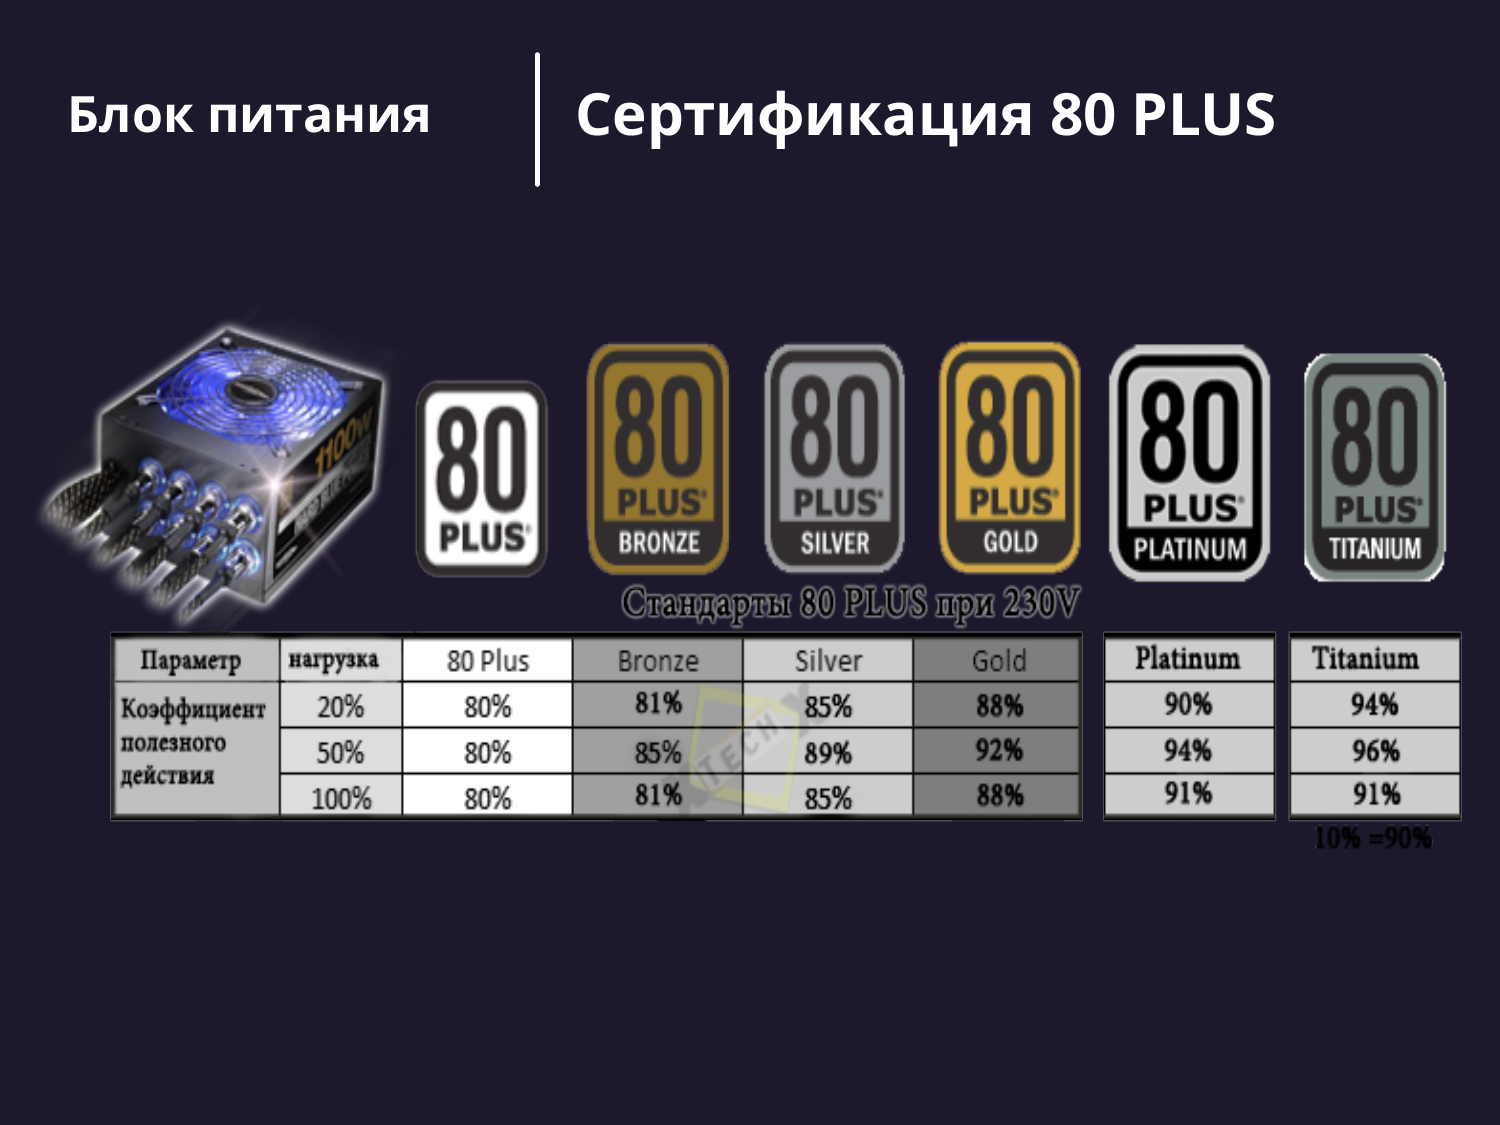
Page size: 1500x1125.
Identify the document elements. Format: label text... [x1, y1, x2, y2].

text_box Сертификация 80 PLUS [560, 69, 1365, 155]
text_box Блок питания [53, 75, 532, 150]
picture [1, 297, 1500, 865]
